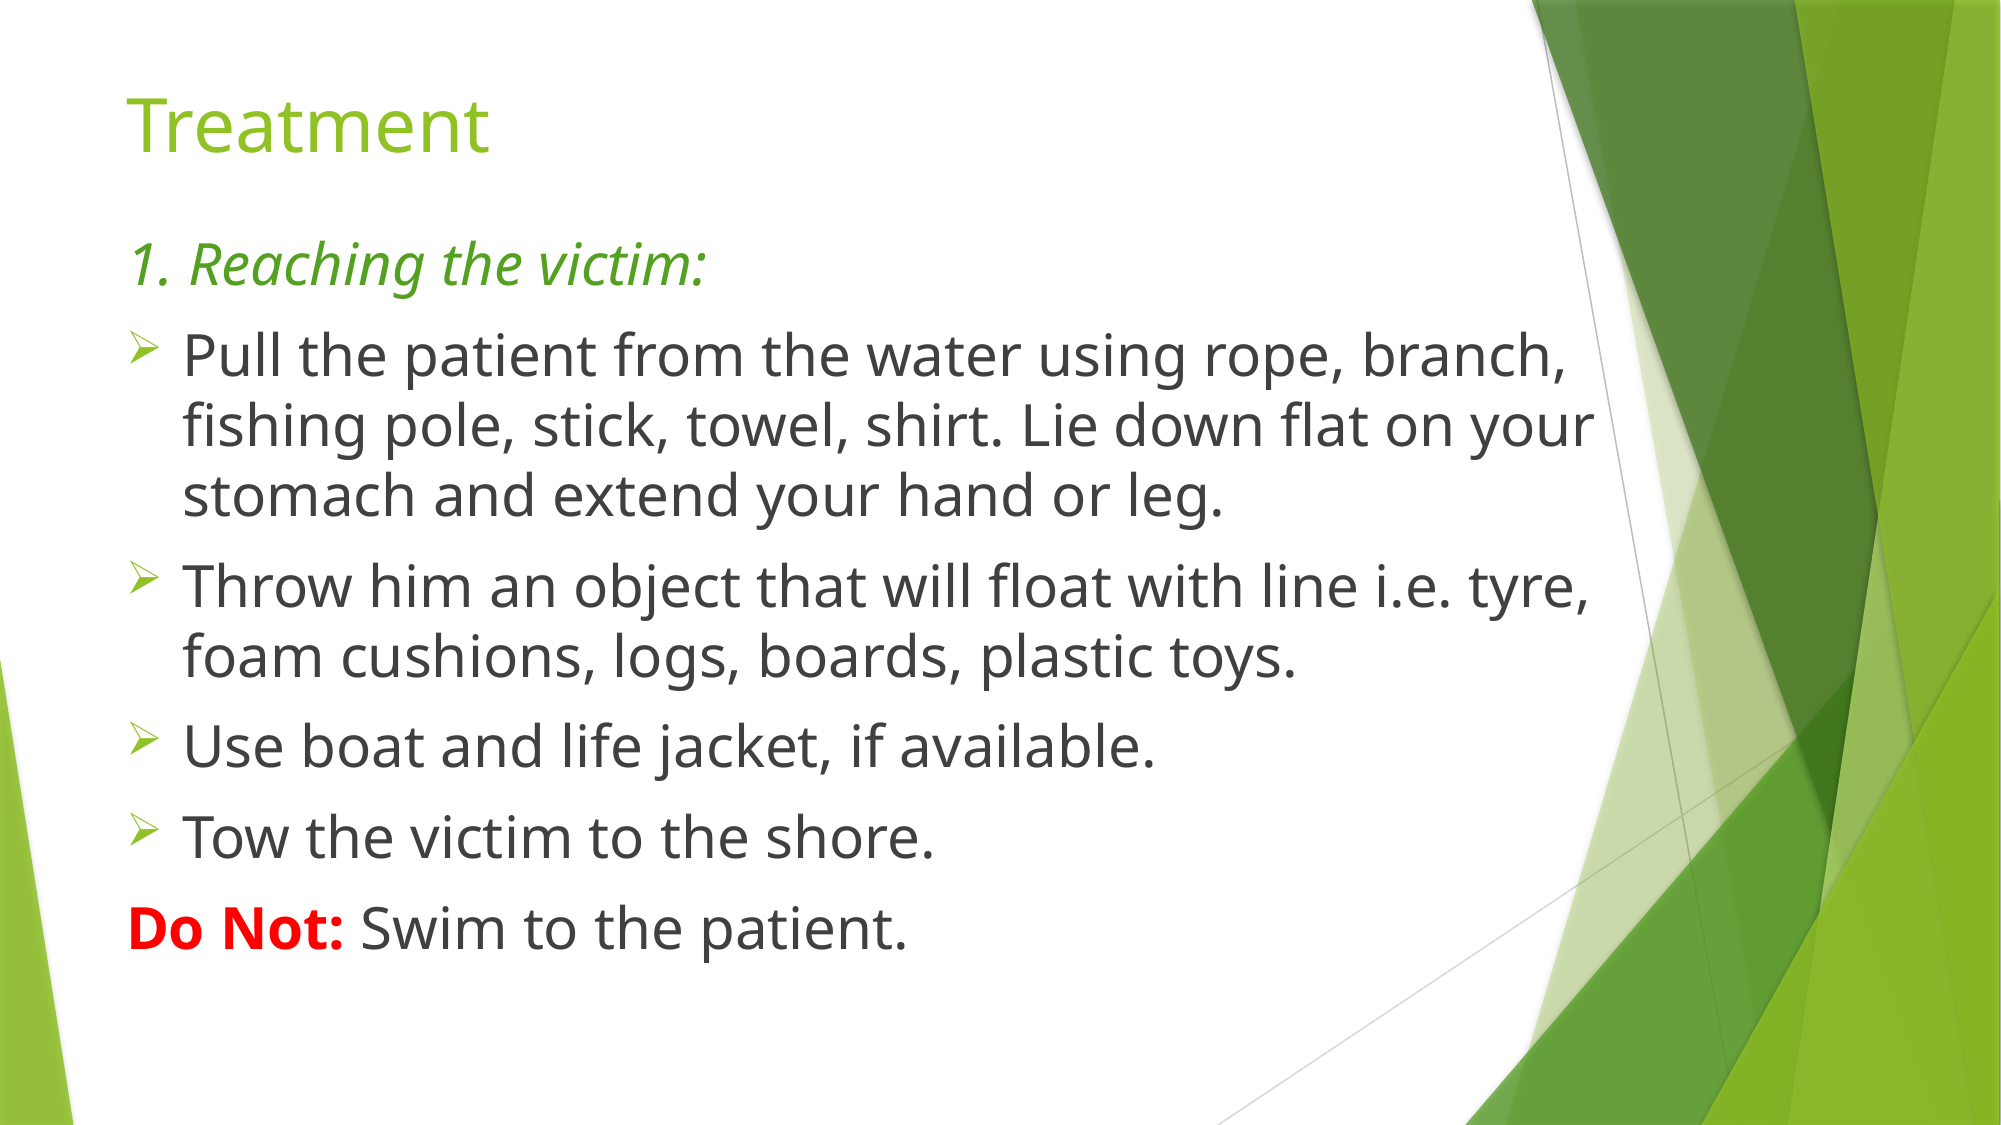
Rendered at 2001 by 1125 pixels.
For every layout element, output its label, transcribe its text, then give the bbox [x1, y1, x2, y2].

list 1. Reaching the victim: Pull the patient from the water using rope, branch, fishing pole, stick, towel, shirt. Lie down flat on your stomach and extend your hand or leg. Throw him an object that will float with line i.e. tyre, foam cushions, logs, boards, plastic toys. Use boat and life jacket, if available. Tow the victim to the shore. Do Not: Swim to the patient. [111, 219, 1674, 977]
title Treatment [111, 70, 1522, 199]
